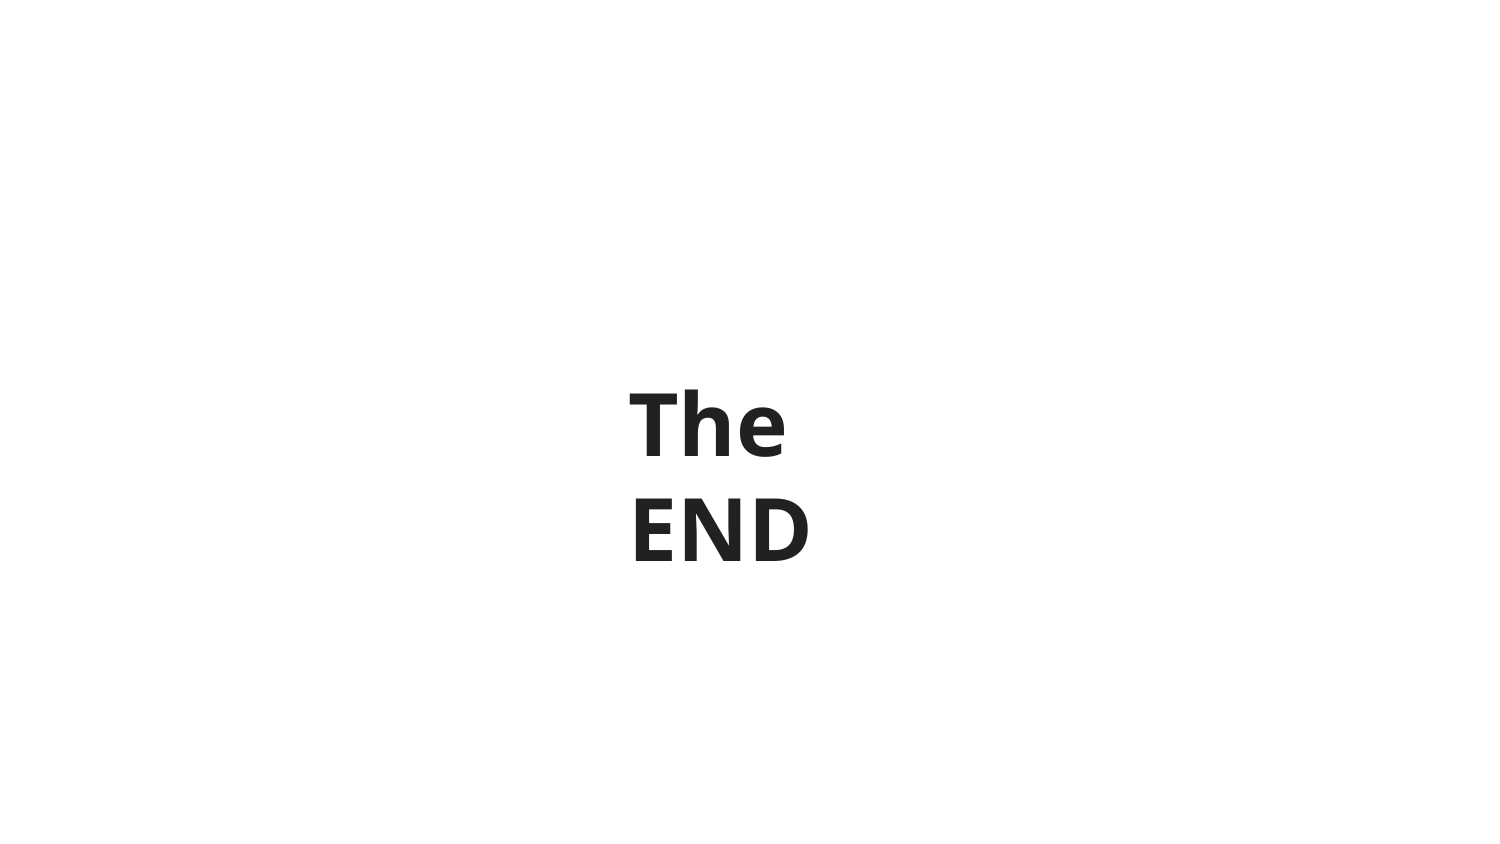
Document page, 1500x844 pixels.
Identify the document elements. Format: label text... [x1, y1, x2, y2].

text_box The END [613, 353, 875, 594]
